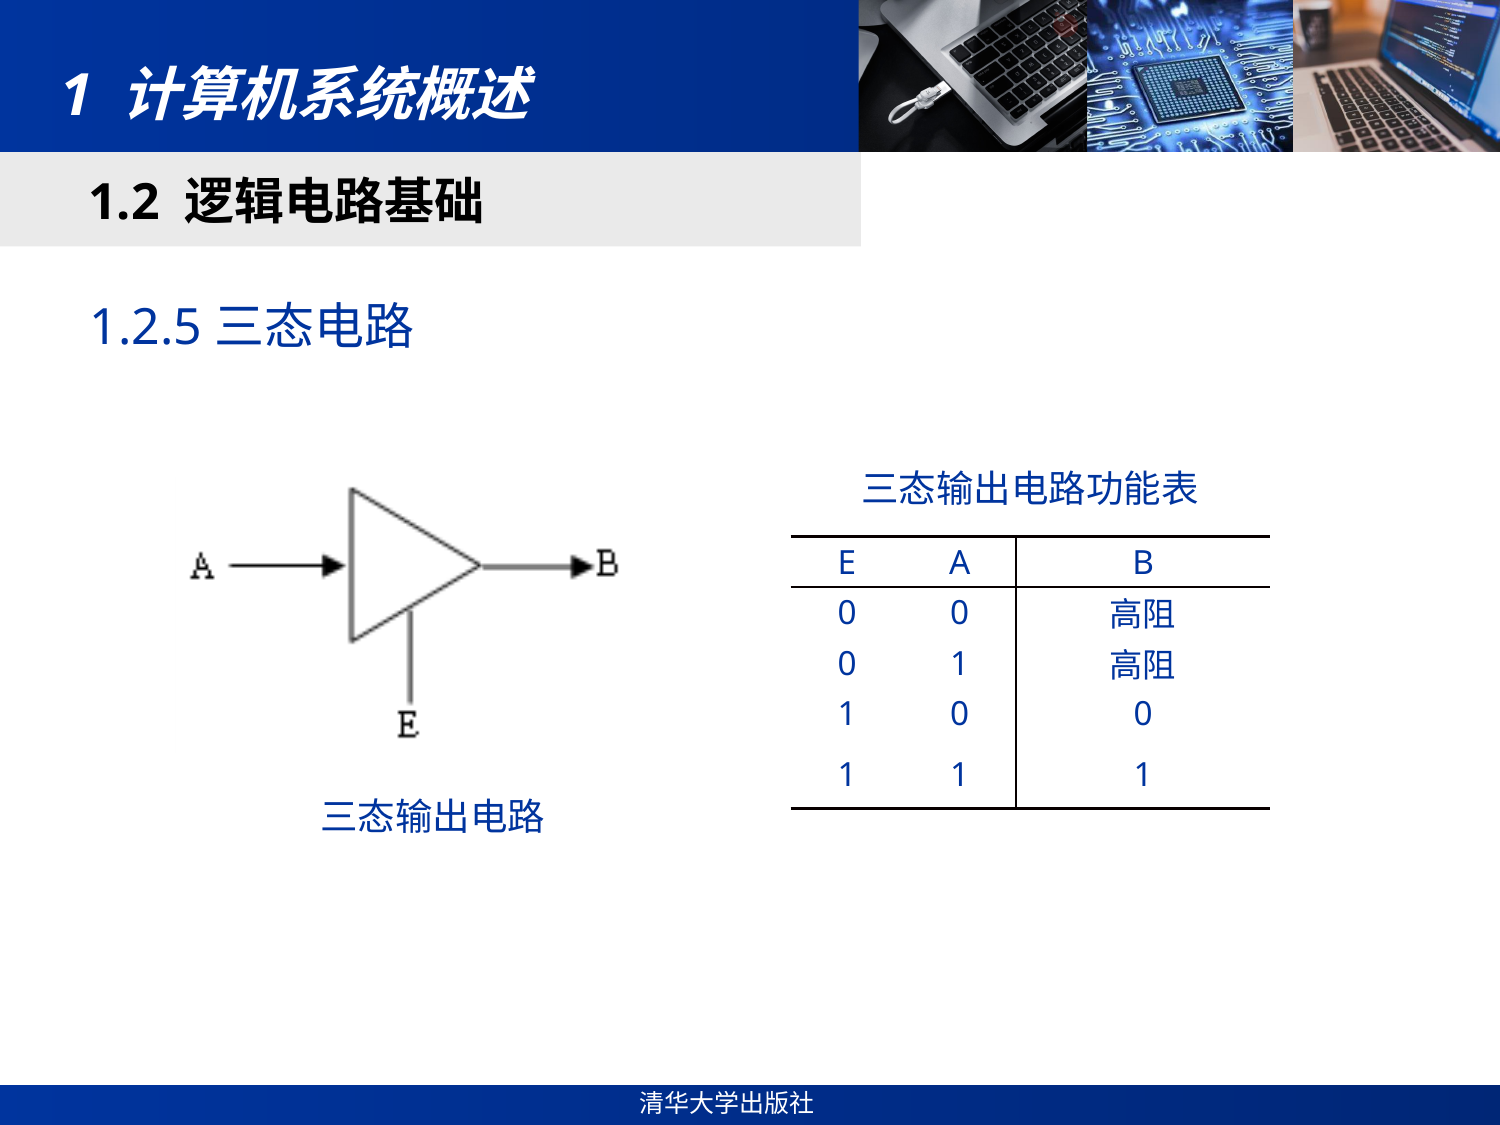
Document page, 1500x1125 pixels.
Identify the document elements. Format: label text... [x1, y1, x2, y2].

table_header B [1017, 538, 1270, 586]
table_cell 0 [791, 637, 903, 688]
text_box 三态输出电路 [242, 785, 623, 846]
table_cell 0 [791, 588, 903, 637]
table_header E [791, 538, 903, 586]
table_cell 高阻 [1017, 637, 1270, 688]
table_cell 0 [1017, 688, 1270, 738]
list 1.2 逻辑电路基础 [73, 162, 1031, 258]
table_cell 0 [903, 588, 1015, 637]
picture [858, 0, 1500, 152]
table_cell 1 [903, 637, 1015, 688]
title 1 计算机系统概述 [45, 49, 1058, 143]
table_header A [903, 538, 1015, 586]
table_cell 1 [1017, 738, 1270, 807]
table_cell 高阻 [1017, 588, 1270, 637]
table_cell 1 [791, 738, 903, 807]
text_box 三态输出电路功能表 [827, 457, 1233, 517]
table_cell 1 [903, 738, 1015, 807]
list 1.2.5三态电路 [75, 257, 1425, 373]
table_cell 0 [903, 688, 1015, 738]
picture [173, 477, 636, 753]
table_cell 1 [791, 688, 903, 738]
